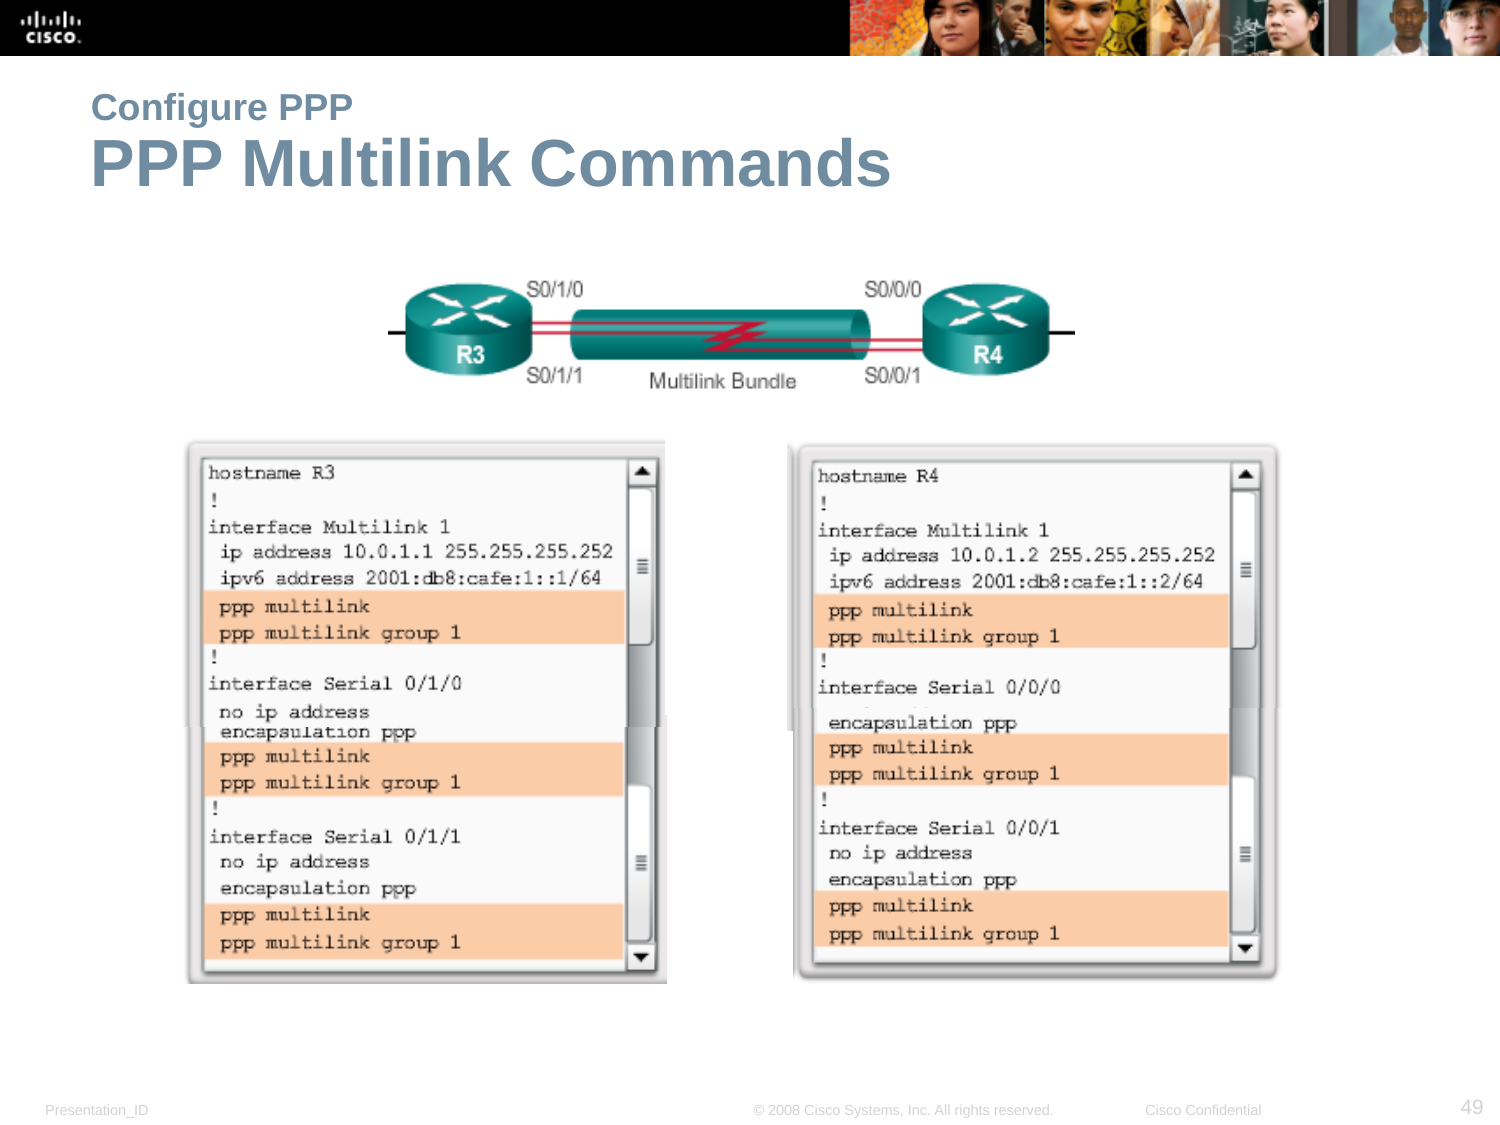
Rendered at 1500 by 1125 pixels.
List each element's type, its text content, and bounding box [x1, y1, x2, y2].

picture [388, 249, 1076, 406]
picture [0, 0, 1500, 56]
picture [787, 419, 1291, 984]
picture [170, 430, 667, 984]
title Configure PPP PPP Multilink Commands [77, 69, 1414, 208]
